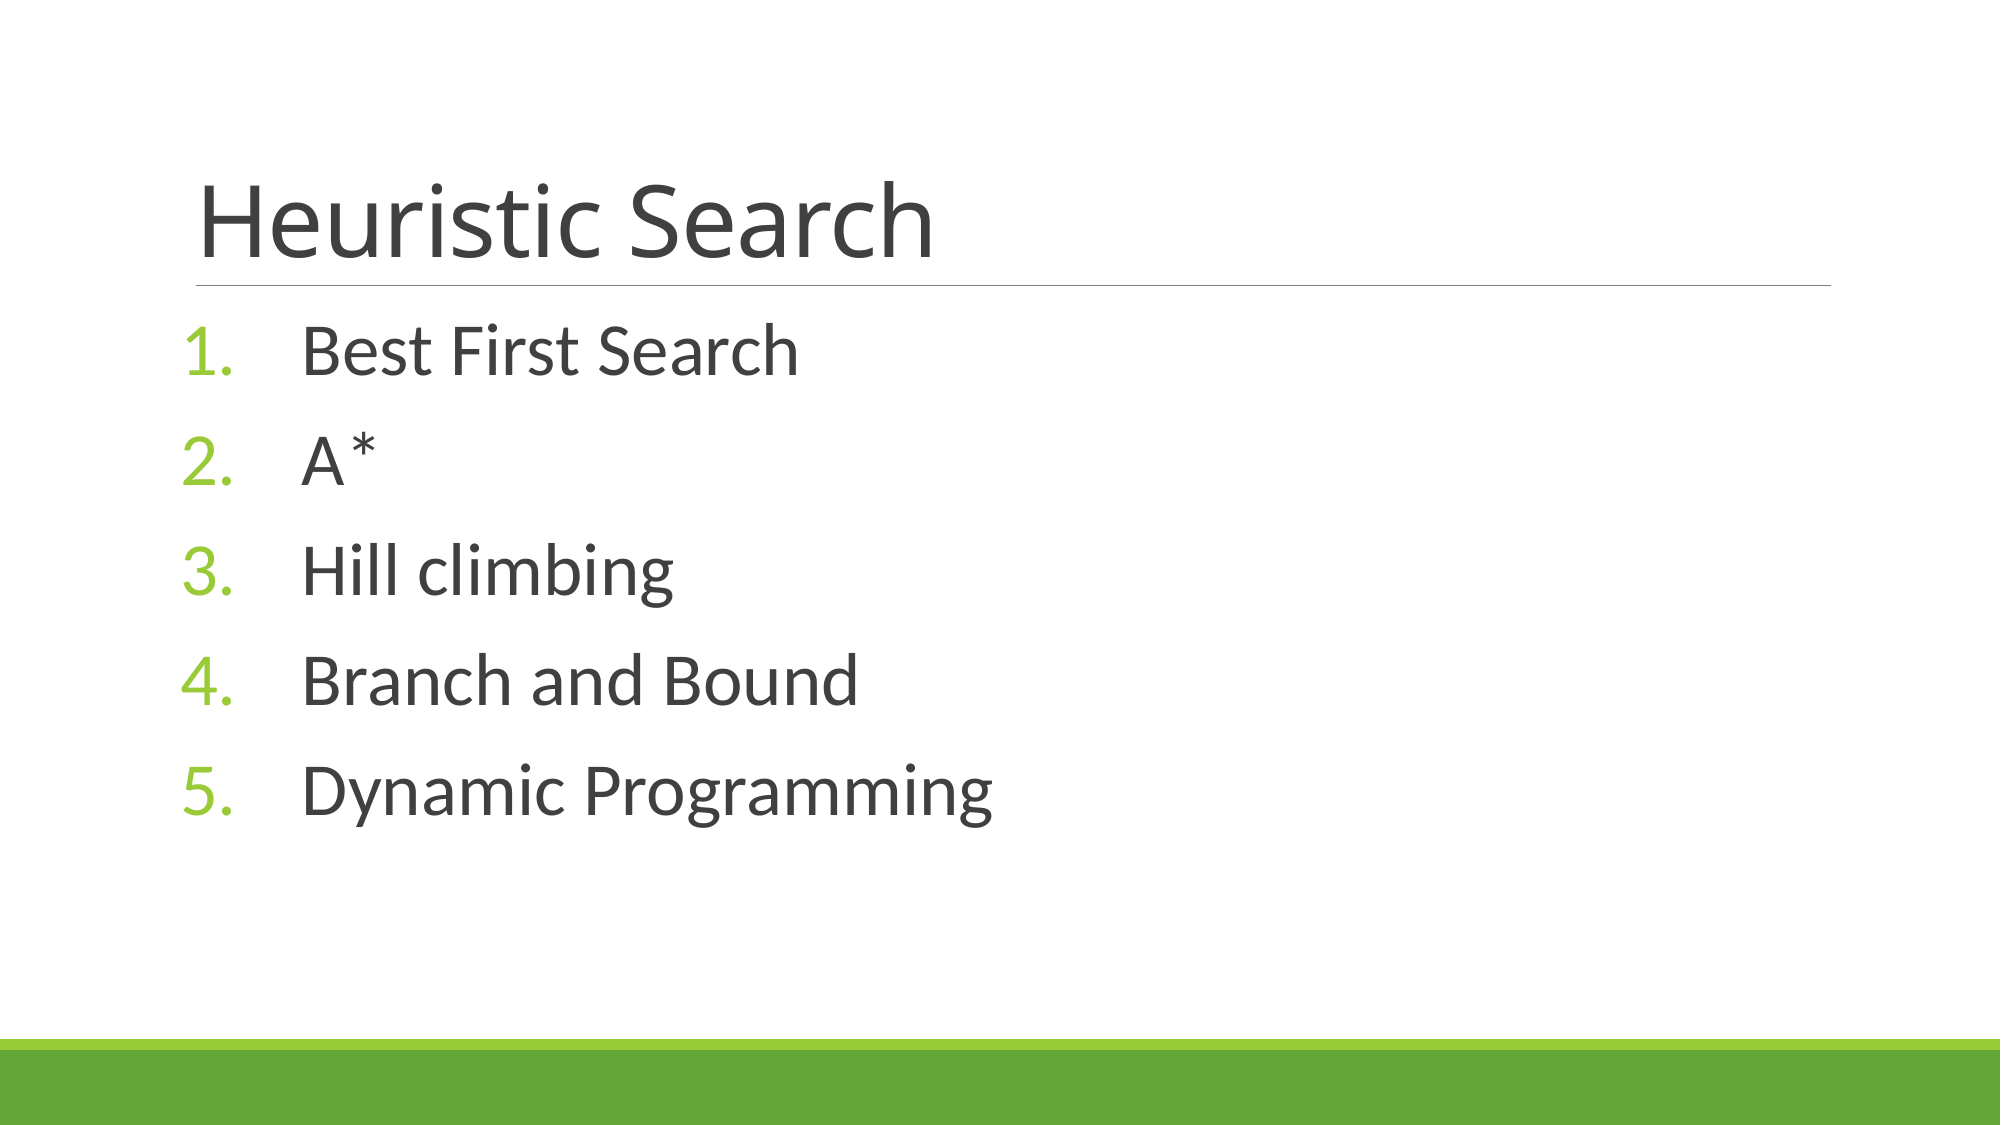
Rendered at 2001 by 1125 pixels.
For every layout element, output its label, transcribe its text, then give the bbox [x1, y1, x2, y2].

list Best First Search A* Hill climbing Branch and Bound Dynamic Programming [180, 302, 1830, 963]
title Heuristic Search [180, 47, 1830, 285]
